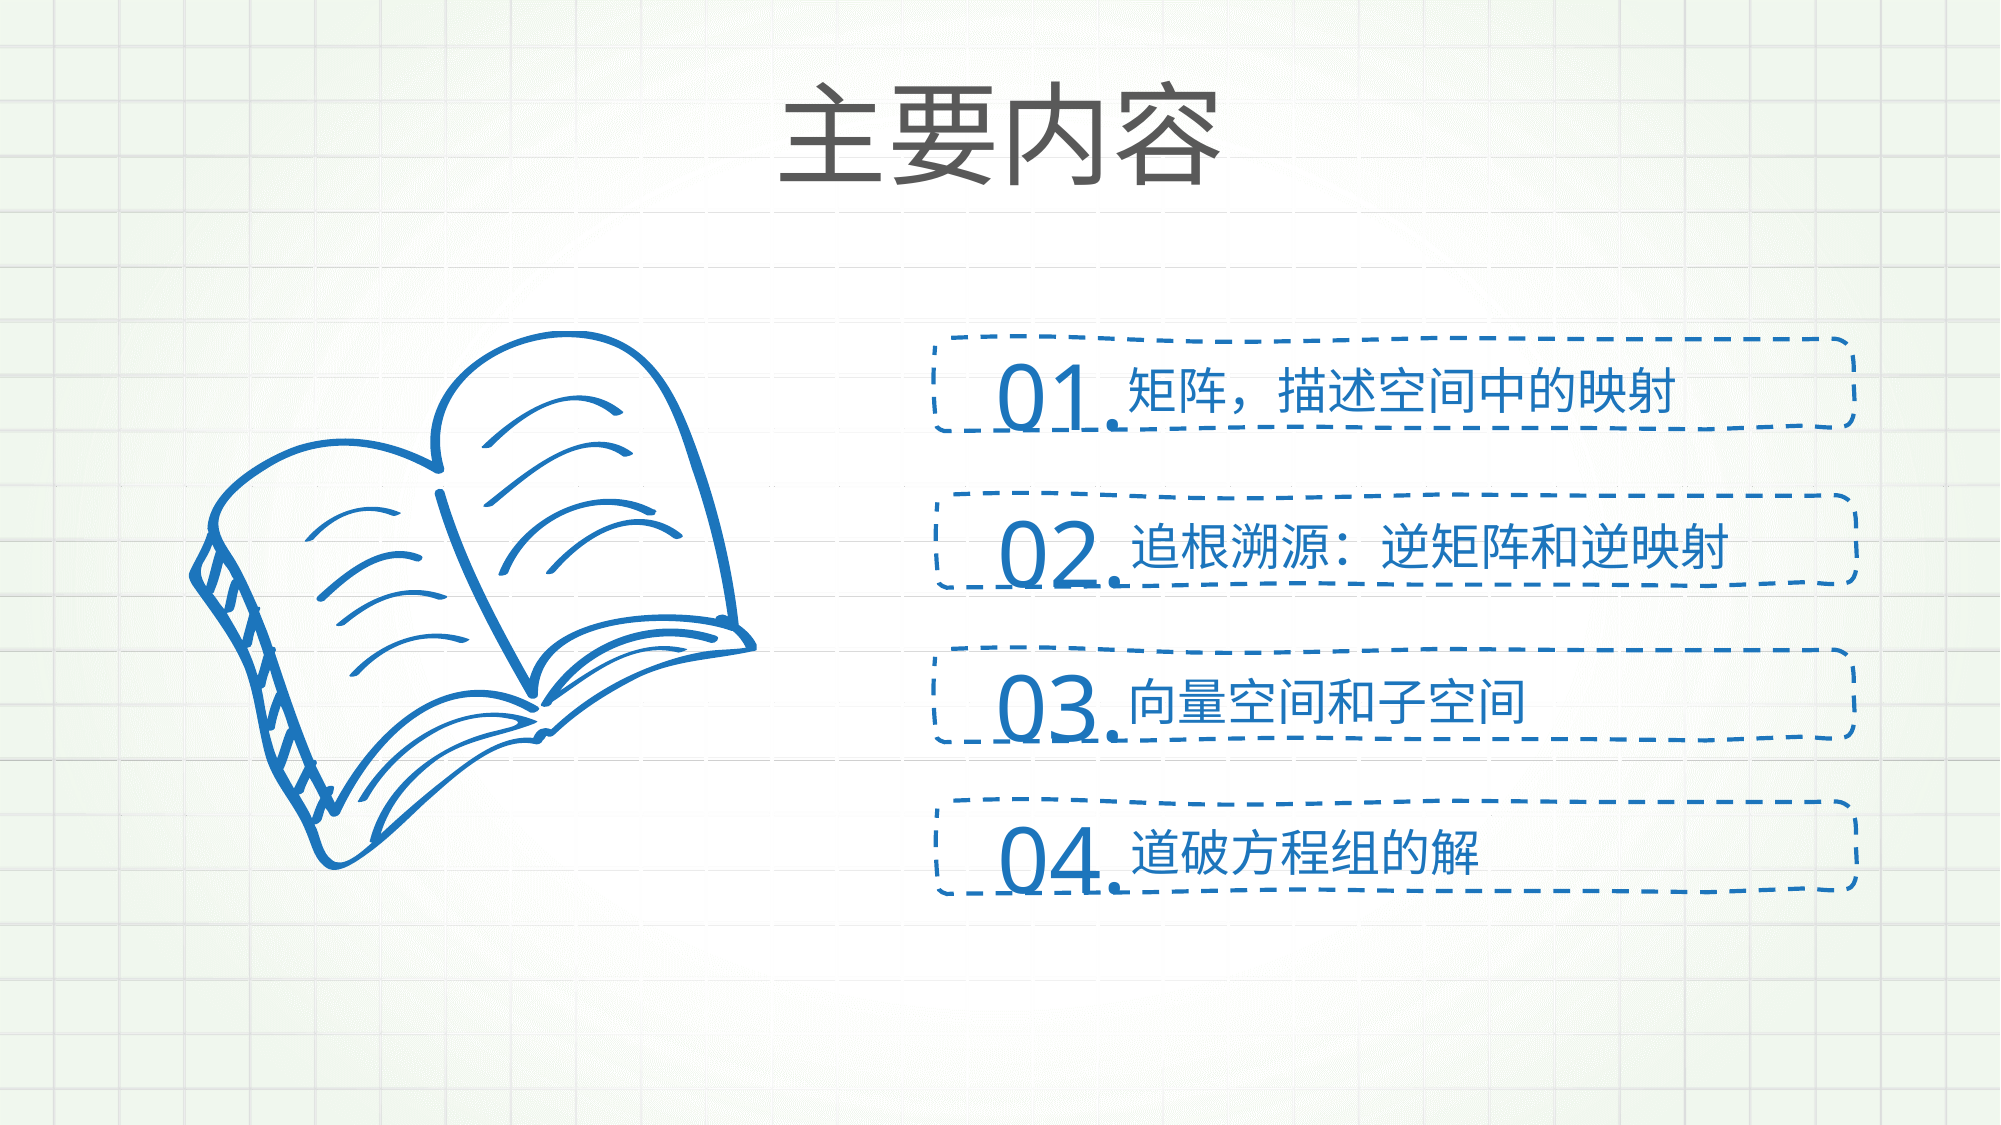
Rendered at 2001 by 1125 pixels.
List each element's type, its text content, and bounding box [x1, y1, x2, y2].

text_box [922, 772, 2000, 921]
picture [0, 0, 2000, 1125]
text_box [922, 465, 2000, 615]
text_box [920, 620, 2000, 769]
text_box 主要内容 [760, 56, 1240, 207]
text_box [920, 309, 2000, 458]
